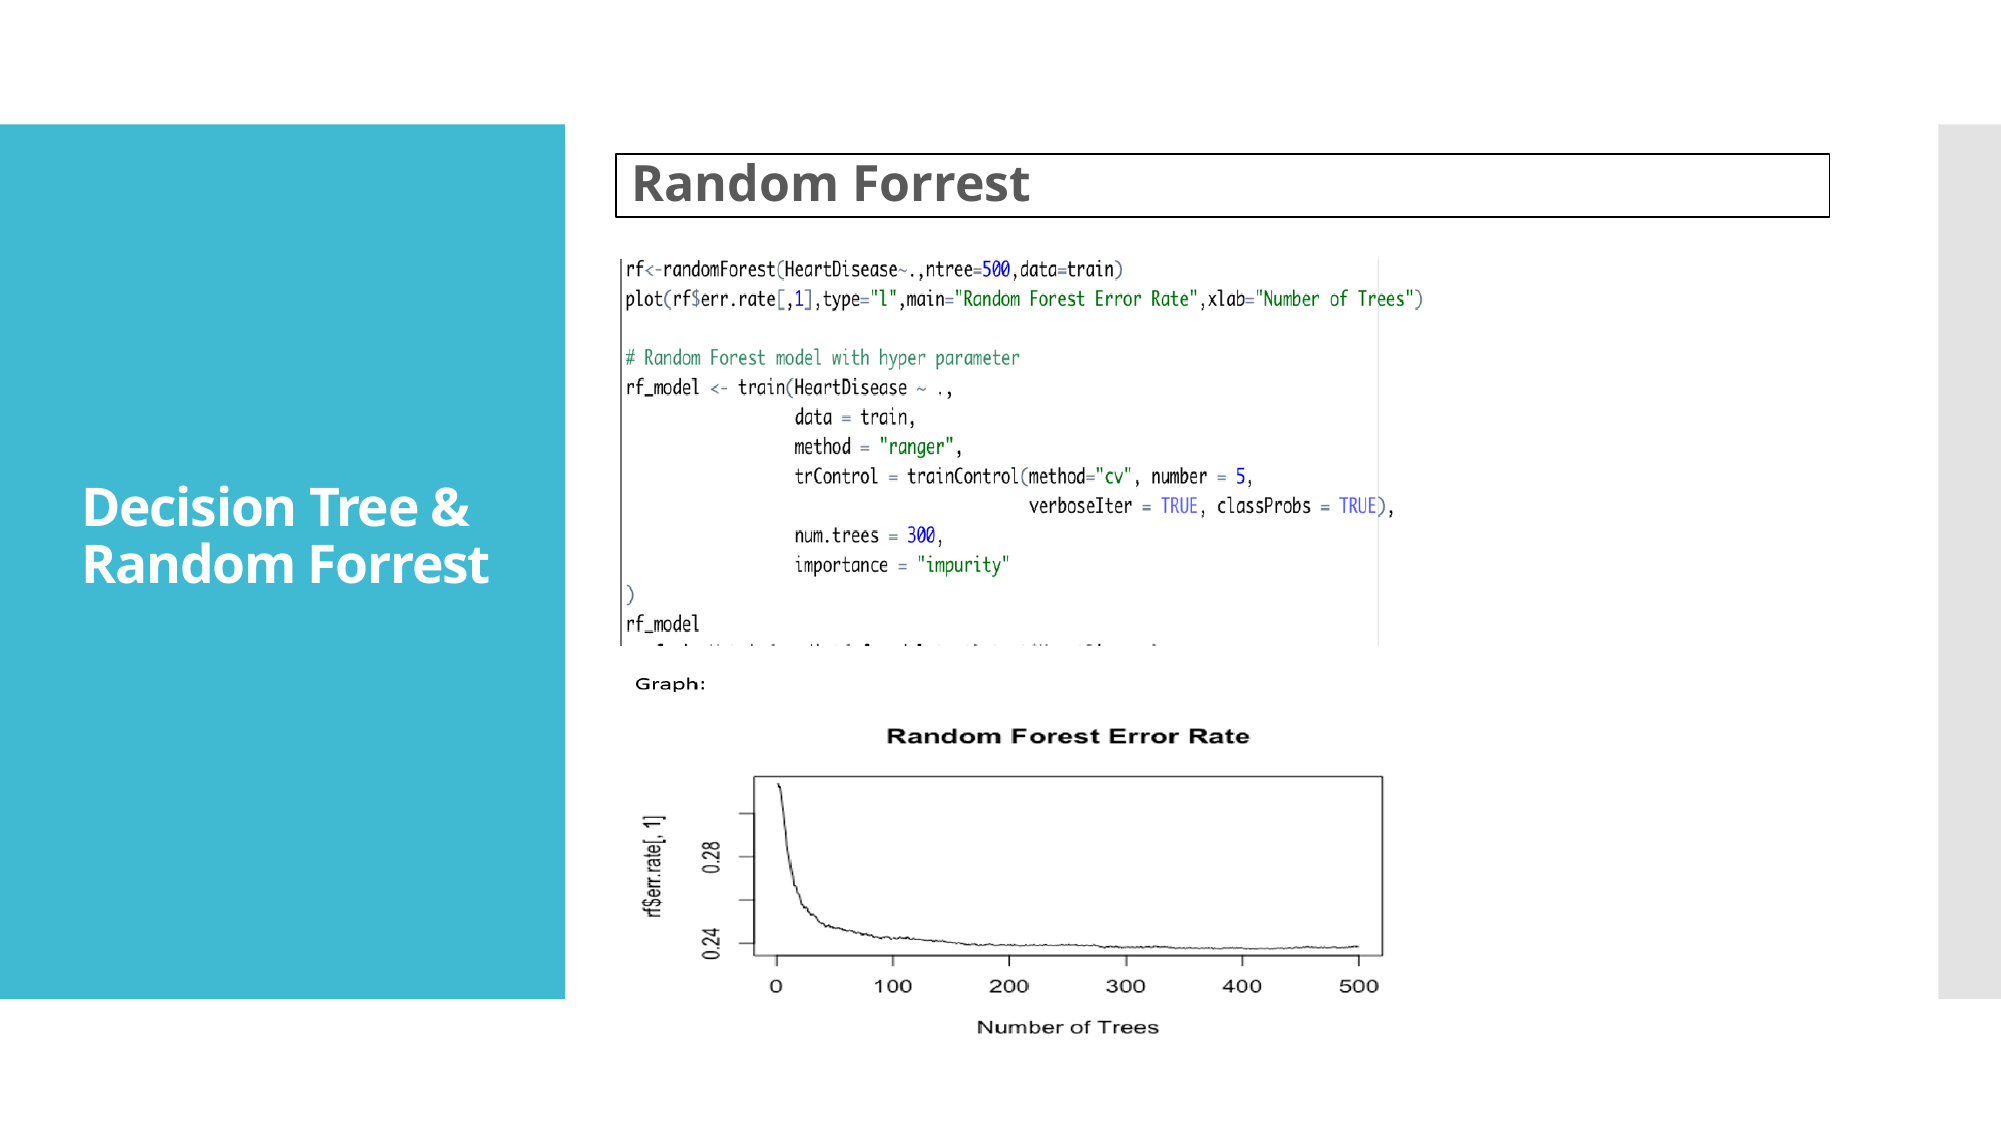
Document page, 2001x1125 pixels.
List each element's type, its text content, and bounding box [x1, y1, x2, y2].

picture [600, 672, 1425, 1059]
list Random Forrest [615, 153, 1830, 218]
title Decision Tree & Random Forrest [66, 469, 520, 716]
picture [616, 259, 1440, 646]
